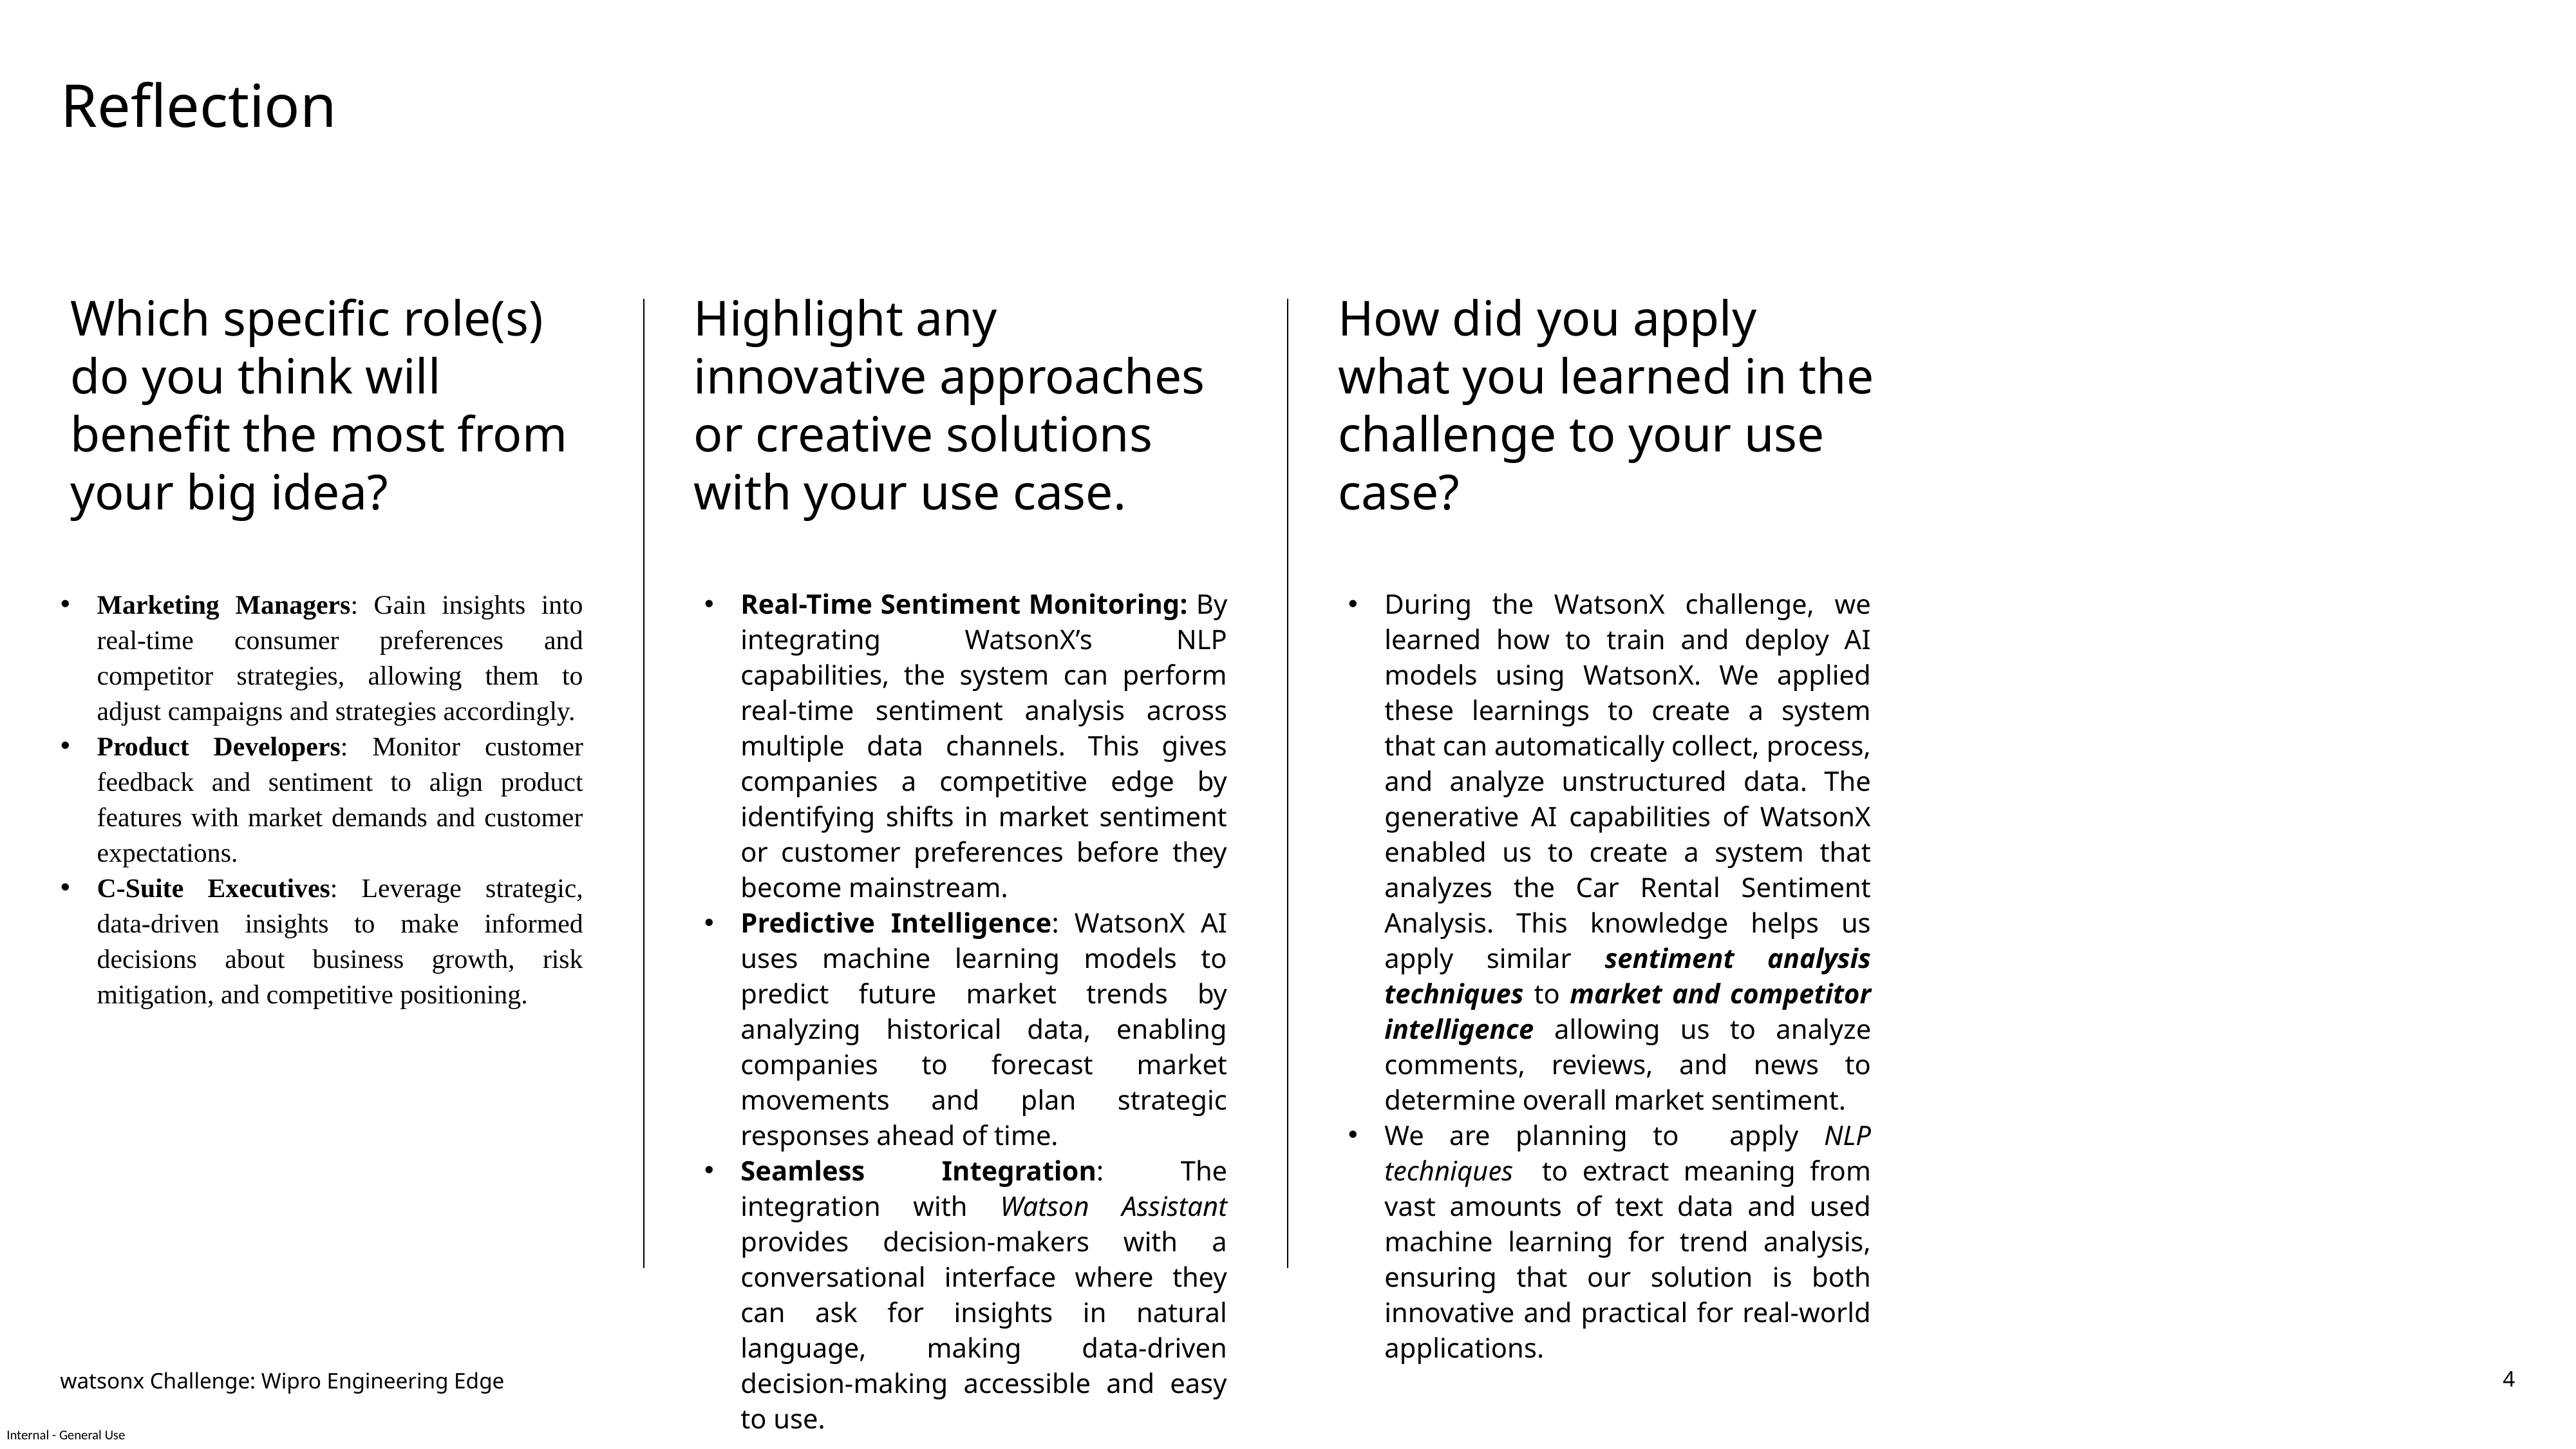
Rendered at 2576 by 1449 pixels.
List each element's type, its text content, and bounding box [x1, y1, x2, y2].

footer watsonx Challenge: Wipro Engineering Edge [60, 1352, 584, 1393]
text_box Real-Time Sentiment Monitoring: By integrating WatsonX’s NLP capabilities, the system can perform real-time sentiment analysis across multiple data channels. This gives companies a competitive edge by identifying shifts in market sentiment or customer preferences before they become mainstream. Predictive Intelligence: WatsonX AI uses machine learning models to predict future market trends by analyzing historical data, enabling companies to forecast market movements and plan strategic responses ahead of time. Seamless Integration: The integration with Watson Assistant provides decision-makers with a conversational interface where they can ask for insights in natural language, making data-driven decision-making accessible and easy to use. [704, 583, 1228, 1268]
slide_number 4 [2486, 1366, 2515, 1394]
text_box Reflection [61, 61, 585, 182]
text_box How did you apply what you learned in the challenge to your use case? [1328, 283, 1892, 525]
text_box Which specific role(s) do you think will benefit the most from your big idea? [61, 283, 624, 525]
text_box During the WatsonX challenge, we learned how to train and deploy AI models using WatsonX. We applied these learnings to create a system that can automatically collect, process, and analyze unstructured data. The generative AI capabilities of WatsonX enabled us to create a system that analyzes the Car Rental Sentiment Analysis. This knowledge helps us apply similar sentiment analysis techniques to market and competitor intelligence allowing us to analyze comments, reviews, and news to determine overall market sentiment. We are planning to apply NLP techniques to extract meaning from vast amounts of text data and used machine learning for trend analysis, ensuring that our solution is both innovative and practical for real-world applications. [1348, 583, 1872, 1268]
list Marketing Managers: Gain insights into real-time consumer preferences and competitor strategies, allowing them to adjust campaigns and strategies accordingly. Product Developers: Monitor customer feedback and sentiment to align product features with market demands and customer expectations. C-Suite Executives: Leverage strategic, data-driven insights to make informed decisions about business growth, risk mitigation, and competitive positioning. [60, 583, 584, 1269]
text_box Highlight any innovative approaches or creative solutions with your use case. [684, 283, 1248, 525]
